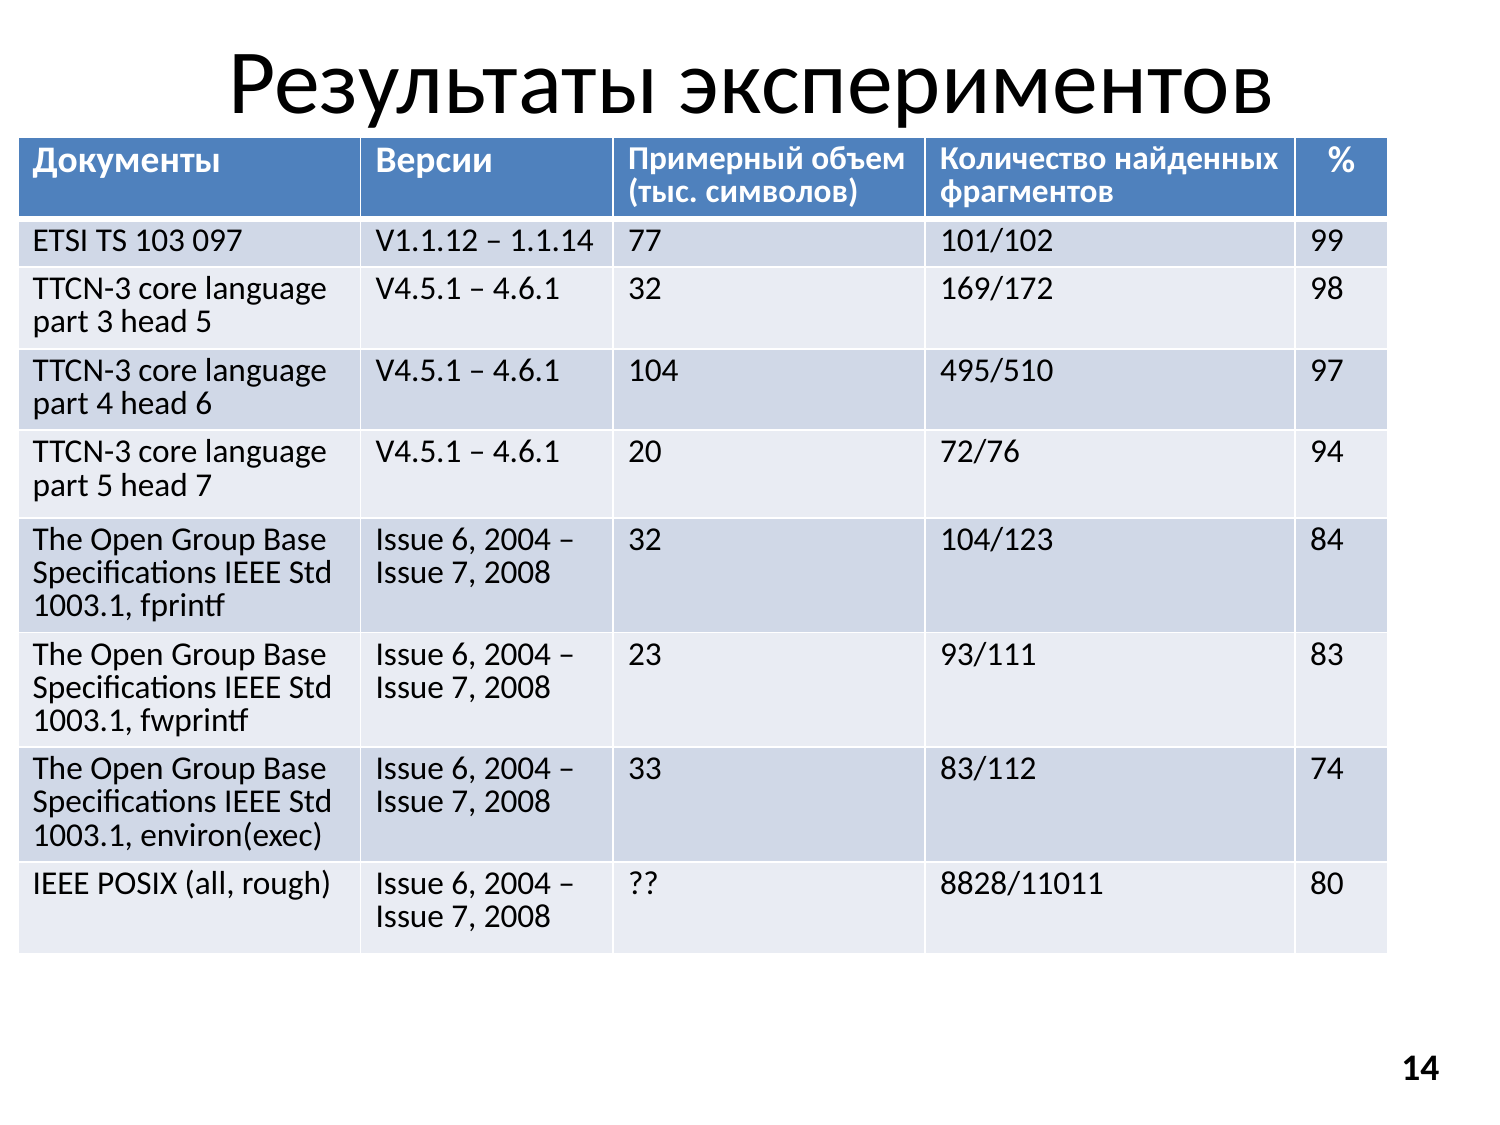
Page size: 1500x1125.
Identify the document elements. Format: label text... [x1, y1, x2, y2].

table_cell 104/123 [926, 519, 1294, 632]
table_cell 33 [614, 748, 924, 861]
table_cell Issue 6, 2004 – Issue 7, 2008 [361, 519, 612, 632]
table_cell The Open Group Base Specifications IEEE Std 1003.1, fwprintf [19, 633, 360, 746]
table_header Документы [19, 138, 360, 216]
table_cell TTCN-3 core language part 3 head 5 [19, 268, 360, 348]
table_cell 32 [614, 268, 924, 348]
table_cell 93/111 [926, 633, 1294, 746]
title Результаты экспериментов [76, 4, 1427, 149]
table_cell 20 [614, 431, 924, 517]
table_cell 32 [614, 519, 924, 632]
table_cell The Open Group Base Specifications IEEE Std 1003.1, fprintf [19, 519, 360, 632]
table_cell 8828/11011 [926, 863, 1294, 953]
table_cell IEEE POSIX (all, rough) [19, 863, 360, 953]
table_cell 80 [1296, 863, 1387, 953]
slide_number 14 [1104, 1035, 1455, 1095]
table_header Примерный объем (тыс. символов) [614, 138, 924, 216]
table_header Версии [361, 138, 612, 216]
table_cell 99 [1296, 222, 1387, 266]
table_cell 83/112 [926, 748, 1294, 861]
table_cell TTCN-3 core language part 5 head 7 [19, 431, 360, 517]
table_cell Issue 6, 2004 – Issue 7, 2008 [361, 633, 612, 746]
table_cell 169/172 [926, 268, 1294, 348]
table_cell 101/102 [926, 222, 1294, 266]
table_cell 83 [1296, 633, 1387, 746]
table_cell 77 [614, 222, 924, 266]
table_cell ETSI TS 103 097 [19, 222, 360, 266]
table_cell 74 [1296, 748, 1387, 861]
table_cell Issue 6, 2004 – Issue 7, 2008 [361, 863, 612, 953]
table_cell The Open Group Base Specifications IEEE Std 1003.1, environ(exec) [19, 748, 360, 861]
table_cell 495/510 [926, 350, 1294, 429]
table_header Количество найденных фрагментов [926, 138, 1294, 216]
table_cell 97 [1296, 350, 1387, 429]
table_cell V4.5.1 – 4.6.1 [361, 431, 612, 517]
table_cell 94 [1296, 431, 1387, 517]
table_cell 84 [1296, 519, 1387, 632]
table_cell Issue 6, 2004 – Issue 7, 2008 [361, 748, 612, 861]
table_cell 23 [614, 633, 924, 746]
table_cell 98 [1296, 268, 1387, 348]
table_cell TTCN-3 core language part 4 head 6 [19, 350, 360, 429]
table_cell V4.5.1 – 4.6.1 [361, 350, 612, 429]
table_cell 72/76 [926, 431, 1294, 517]
table_cell V4.5.1 – 4.6.1 [361, 268, 612, 348]
table_header % [1296, 138, 1387, 216]
table_cell ?? [614, 863, 924, 953]
table_cell V1.1.12 – 1.1.14 [361, 222, 612, 266]
table_cell 104 [614, 350, 924, 429]
